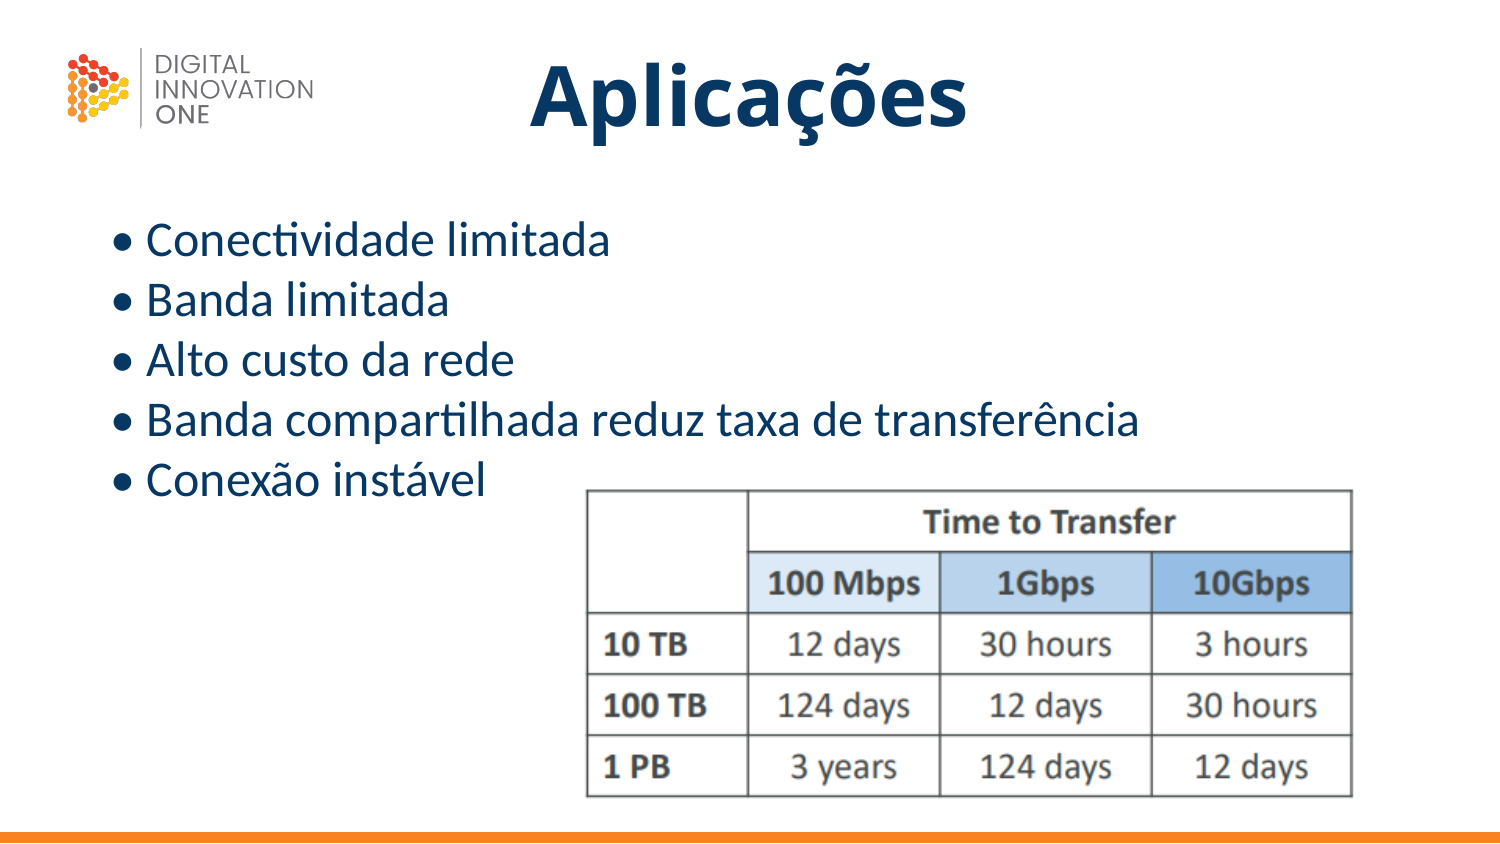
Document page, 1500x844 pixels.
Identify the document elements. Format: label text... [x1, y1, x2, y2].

picture [50, 39, 331, 138]
text_box [0, 832, 1500, 843]
picture [576, 482, 1369, 813]
text_box • Conectividade limitada • Banda limitada • Alto custo da rede • Banda compartilhada reduz taxa de transferência • Conexão instável [83, 191, 1481, 833]
text_box [58, 166, 1481, 800]
text_box Aplicações [332, 44, 1449, 142]
